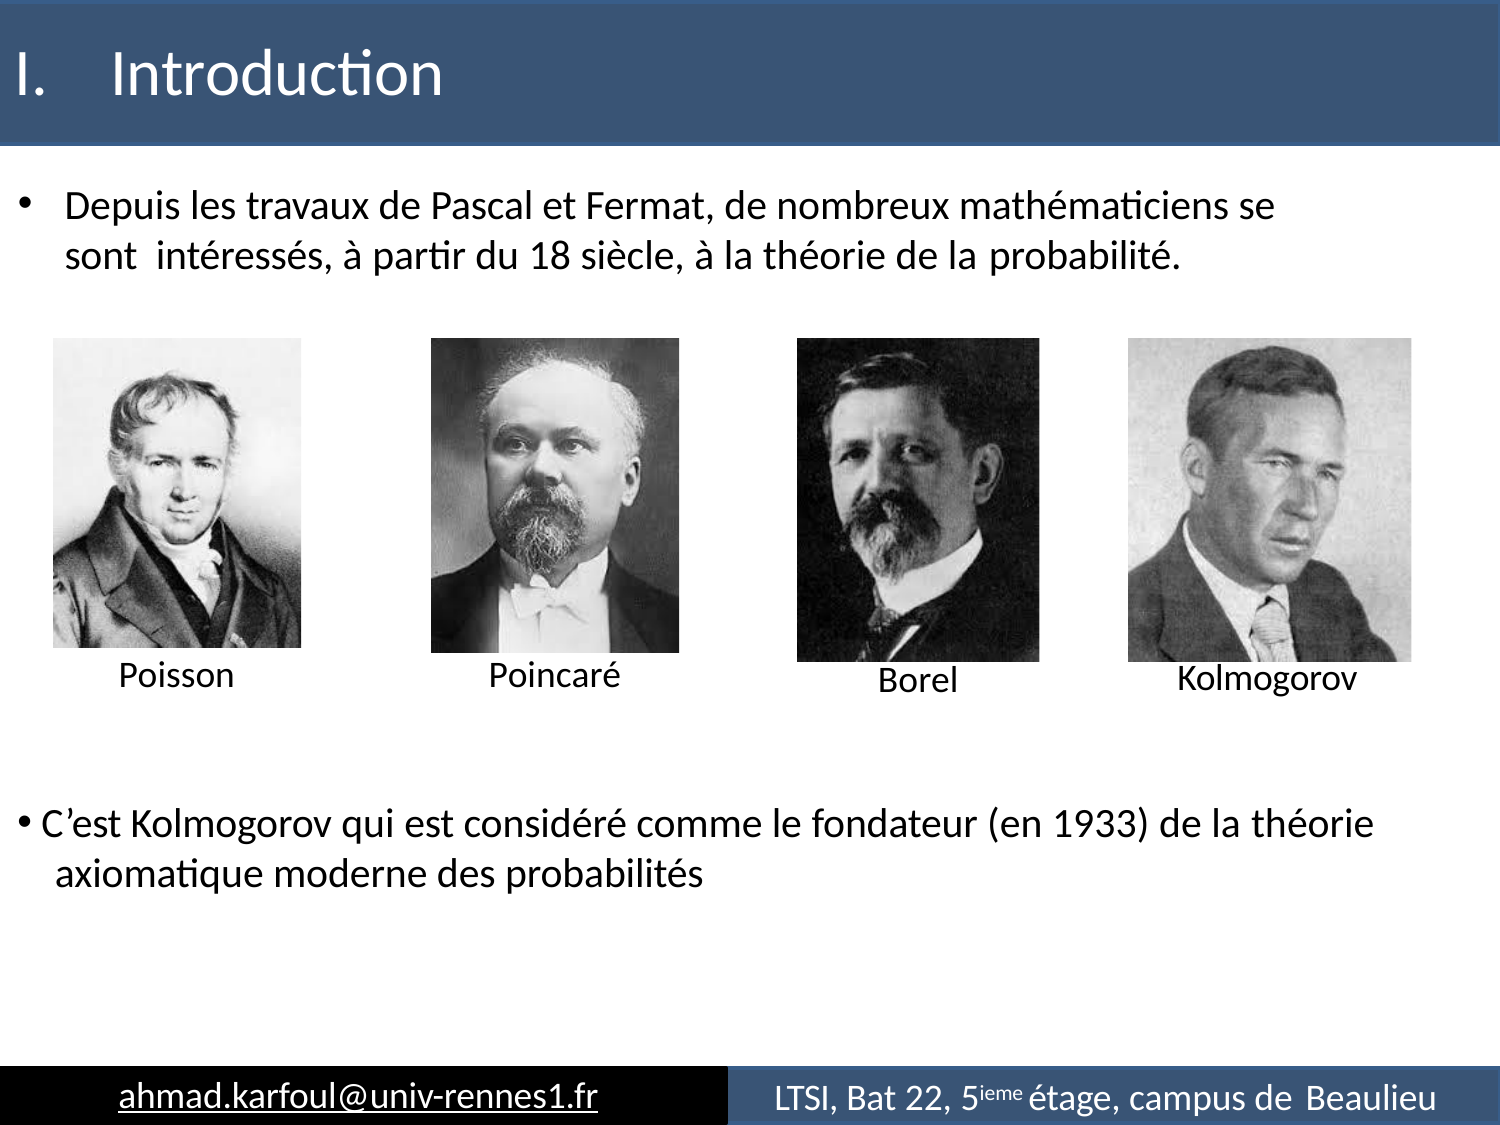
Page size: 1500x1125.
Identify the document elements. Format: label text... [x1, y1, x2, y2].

text_box [727, 1068, 1500, 1123]
text_box C’est Kolmogorov qui est considéré comme le fondateur (en 1933) de la théorie axiomatique moderne des probabilités [15, 796, 1384, 897]
slide_number ahmad.karfoul@univ-rennes1.fr [116, 1078, 609, 1125]
text_box Poisson [116, 650, 237, 696]
text_box [53, 338, 302, 648]
text_box [0, 1068, 727, 1123]
text_box Depuis les travaux de Pascal et Fermat, de nombreux mathématiciens se sont intéressés, à partir du 18 siècle, à la théorie de la probabilité. [15, 177, 1358, 278]
footer LTSI, Bat 22, 5ieme étage, campus de Beaulieu [759, 1078, 1467, 1125]
title I. Introduction [12, 28, 448, 217]
text_box Poincaré [486, 650, 622, 696]
text_box [797, 338, 1040, 662]
text_box [1128, 338, 1412, 662]
text_box [0, 1, 1500, 144]
text_box [431, 338, 680, 653]
text_box Borel [875, 654, 961, 700]
text_box Kolmogorov [1175, 652, 1363, 698]
